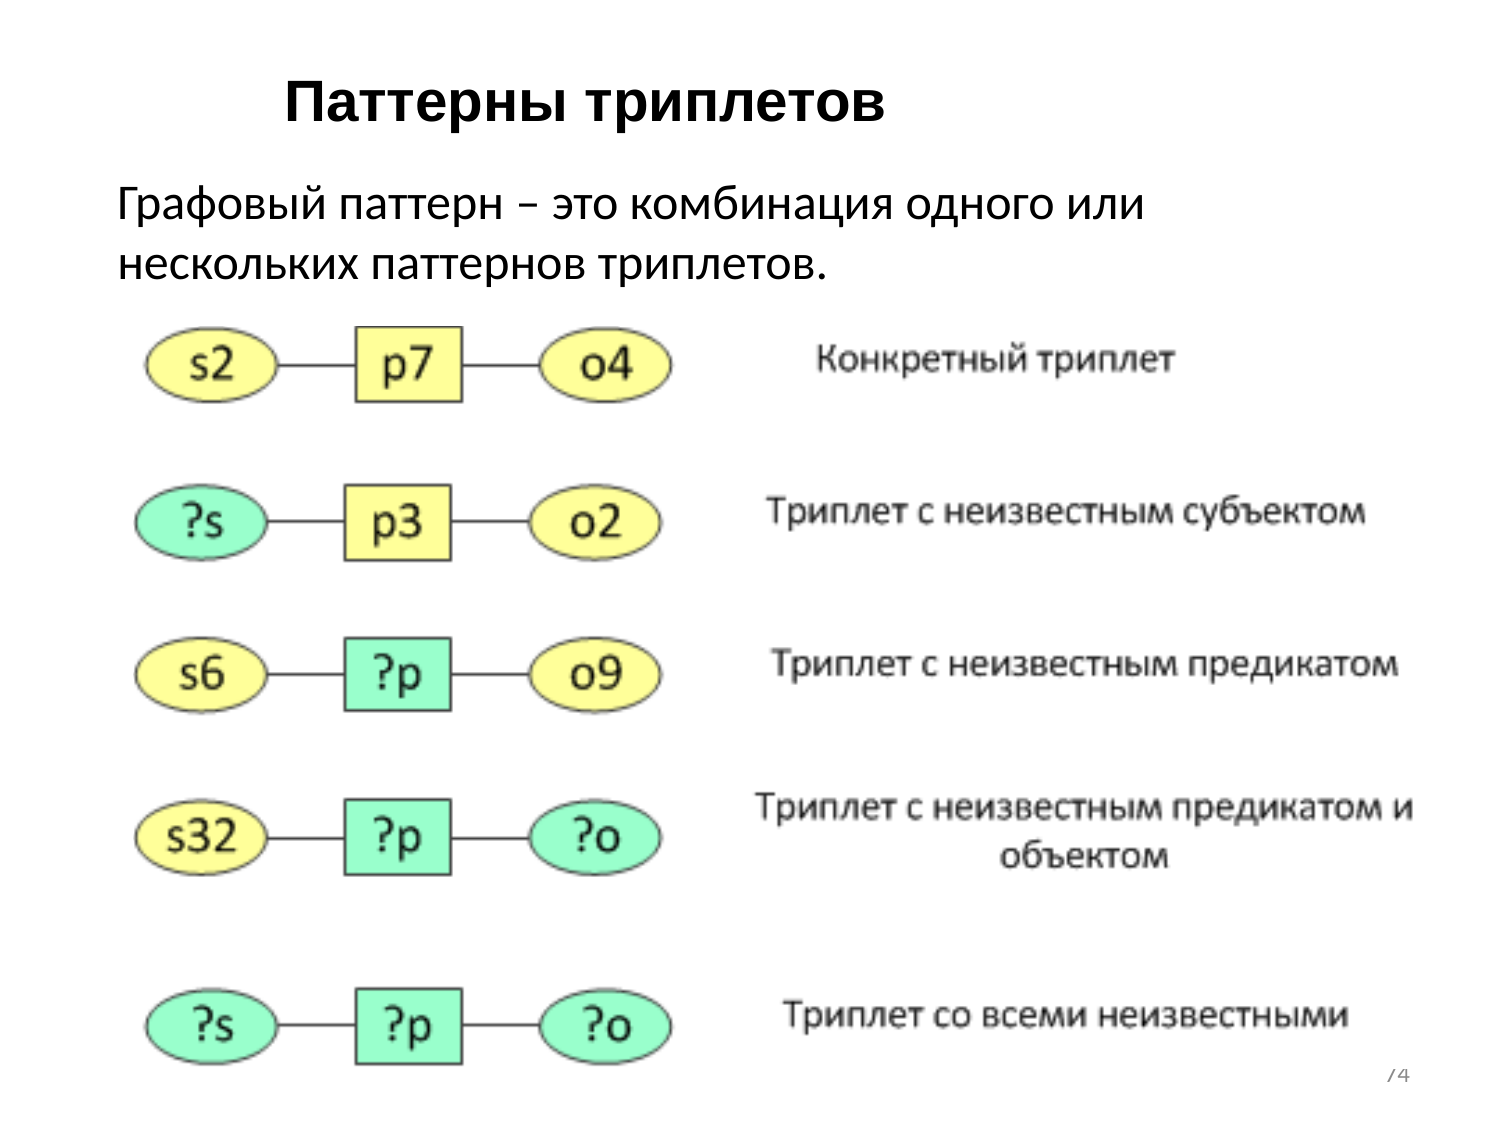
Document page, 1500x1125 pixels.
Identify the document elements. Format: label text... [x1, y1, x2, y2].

text_box Графовый паттерн – это комбинация одного или нескольких паттернов триплетов. [102, 161, 1246, 297]
picture [133, 325, 1424, 1069]
text_box Паттерны триплетов [269, 55, 902, 140]
slide_number 74 [1074, 1075, 1425, 1103]
